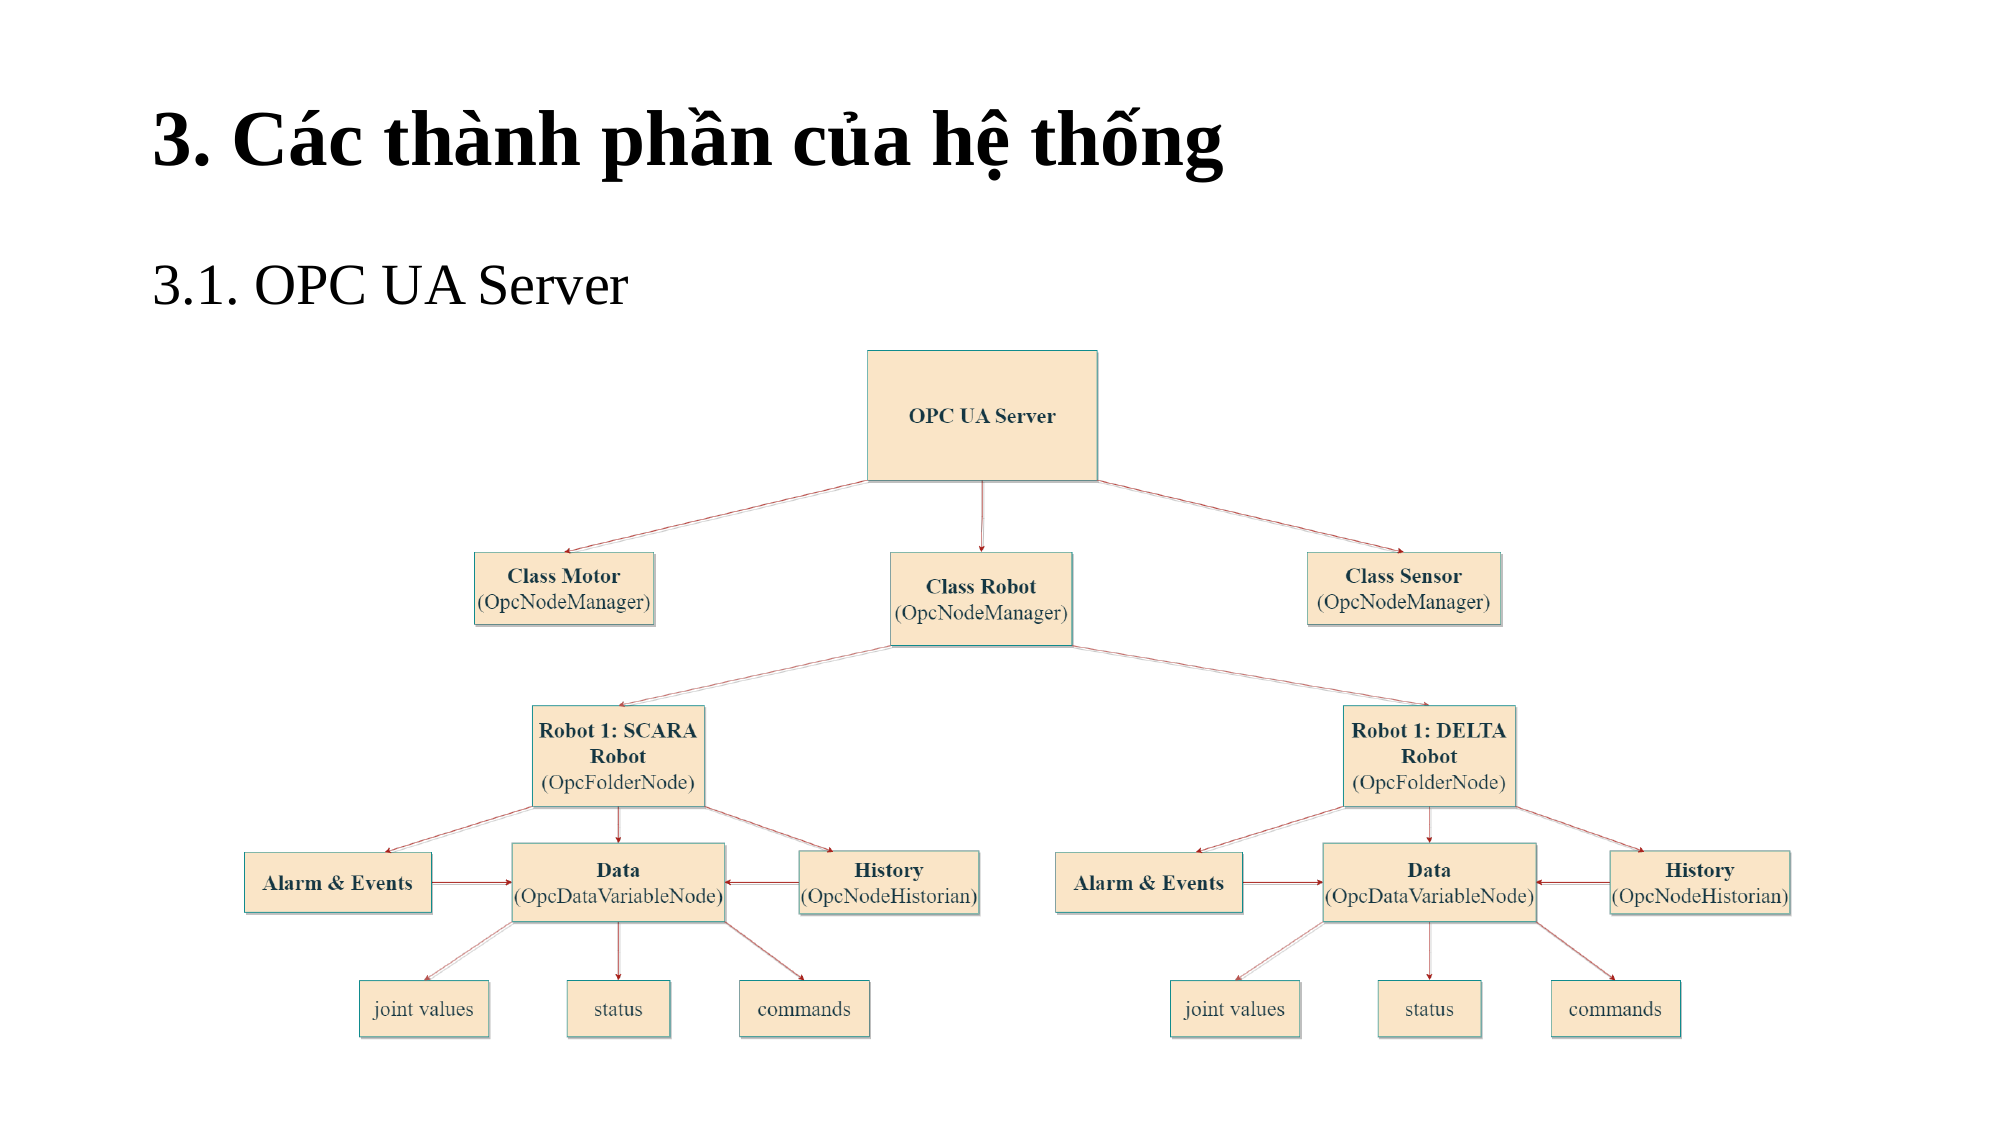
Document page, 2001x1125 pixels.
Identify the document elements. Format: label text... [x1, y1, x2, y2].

list 3.1. OPC UA Server [137, 246, 1926, 1104]
title 3. Các thành phần của hệ thống [137, 59, 1863, 221]
picture [243, 350, 1793, 1040]
